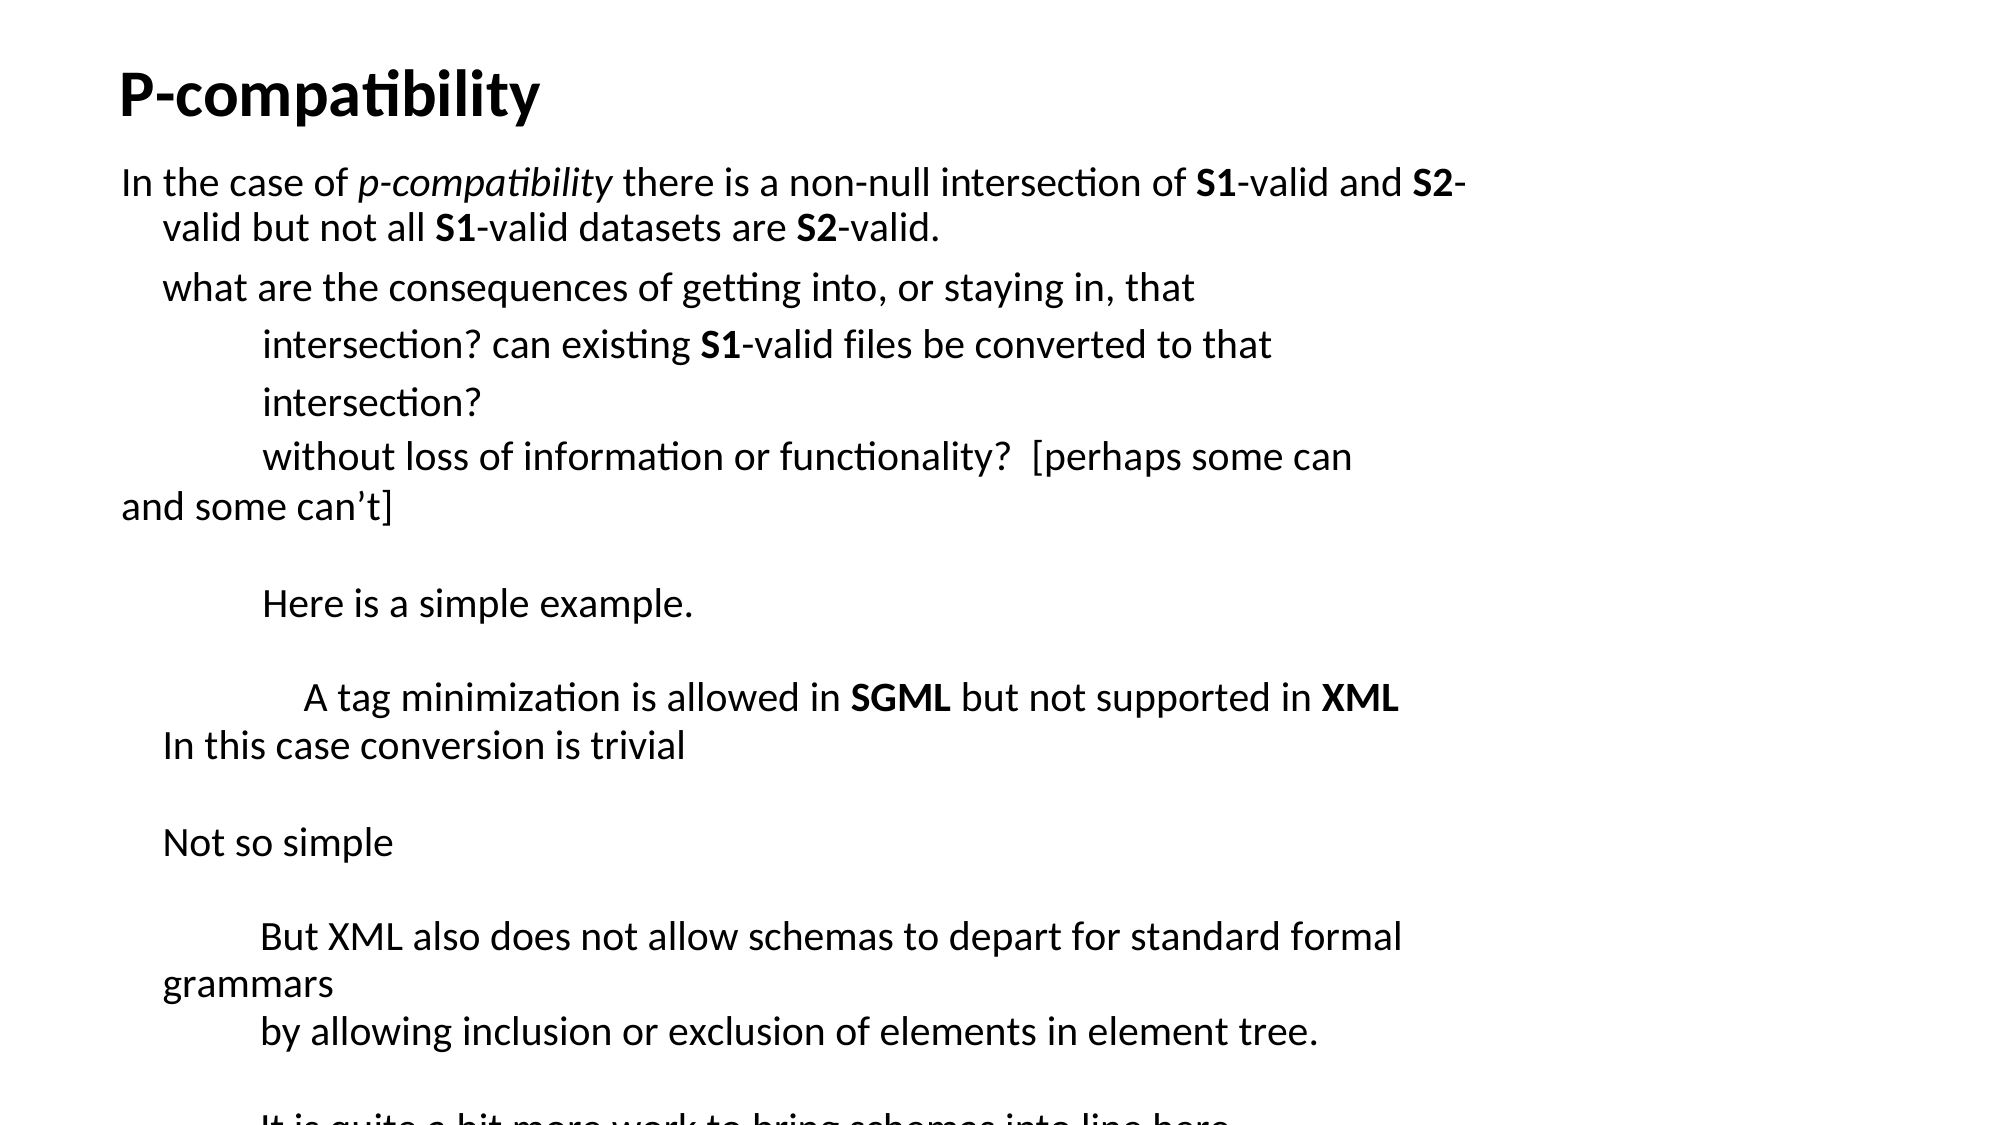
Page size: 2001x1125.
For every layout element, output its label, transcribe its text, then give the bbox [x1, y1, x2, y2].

title P-compatibility [60, 50, 1940, 239]
text_box In the case of p-compatibility there is a non-null intersection of S1-valid and S2-valid but not all S1-valid datasets are S2-valid. what are the consequences of getting into, or staying in, that intersection? can existing S1-valid files be converted to that intersection? without loss of information or functionality? [perhaps some can and some can’t] Here is a simple example. A tag minimization is allowed in SGML but not supported in XML In this case conversion is trivial Not so simple But XML also does not allow schemas to depart for standard formal grammars by allowing inclusion or exclusion of elements in element tree. It is quite a bit more work to bring schemas into line here. [62, 159, 1634, 1125]
